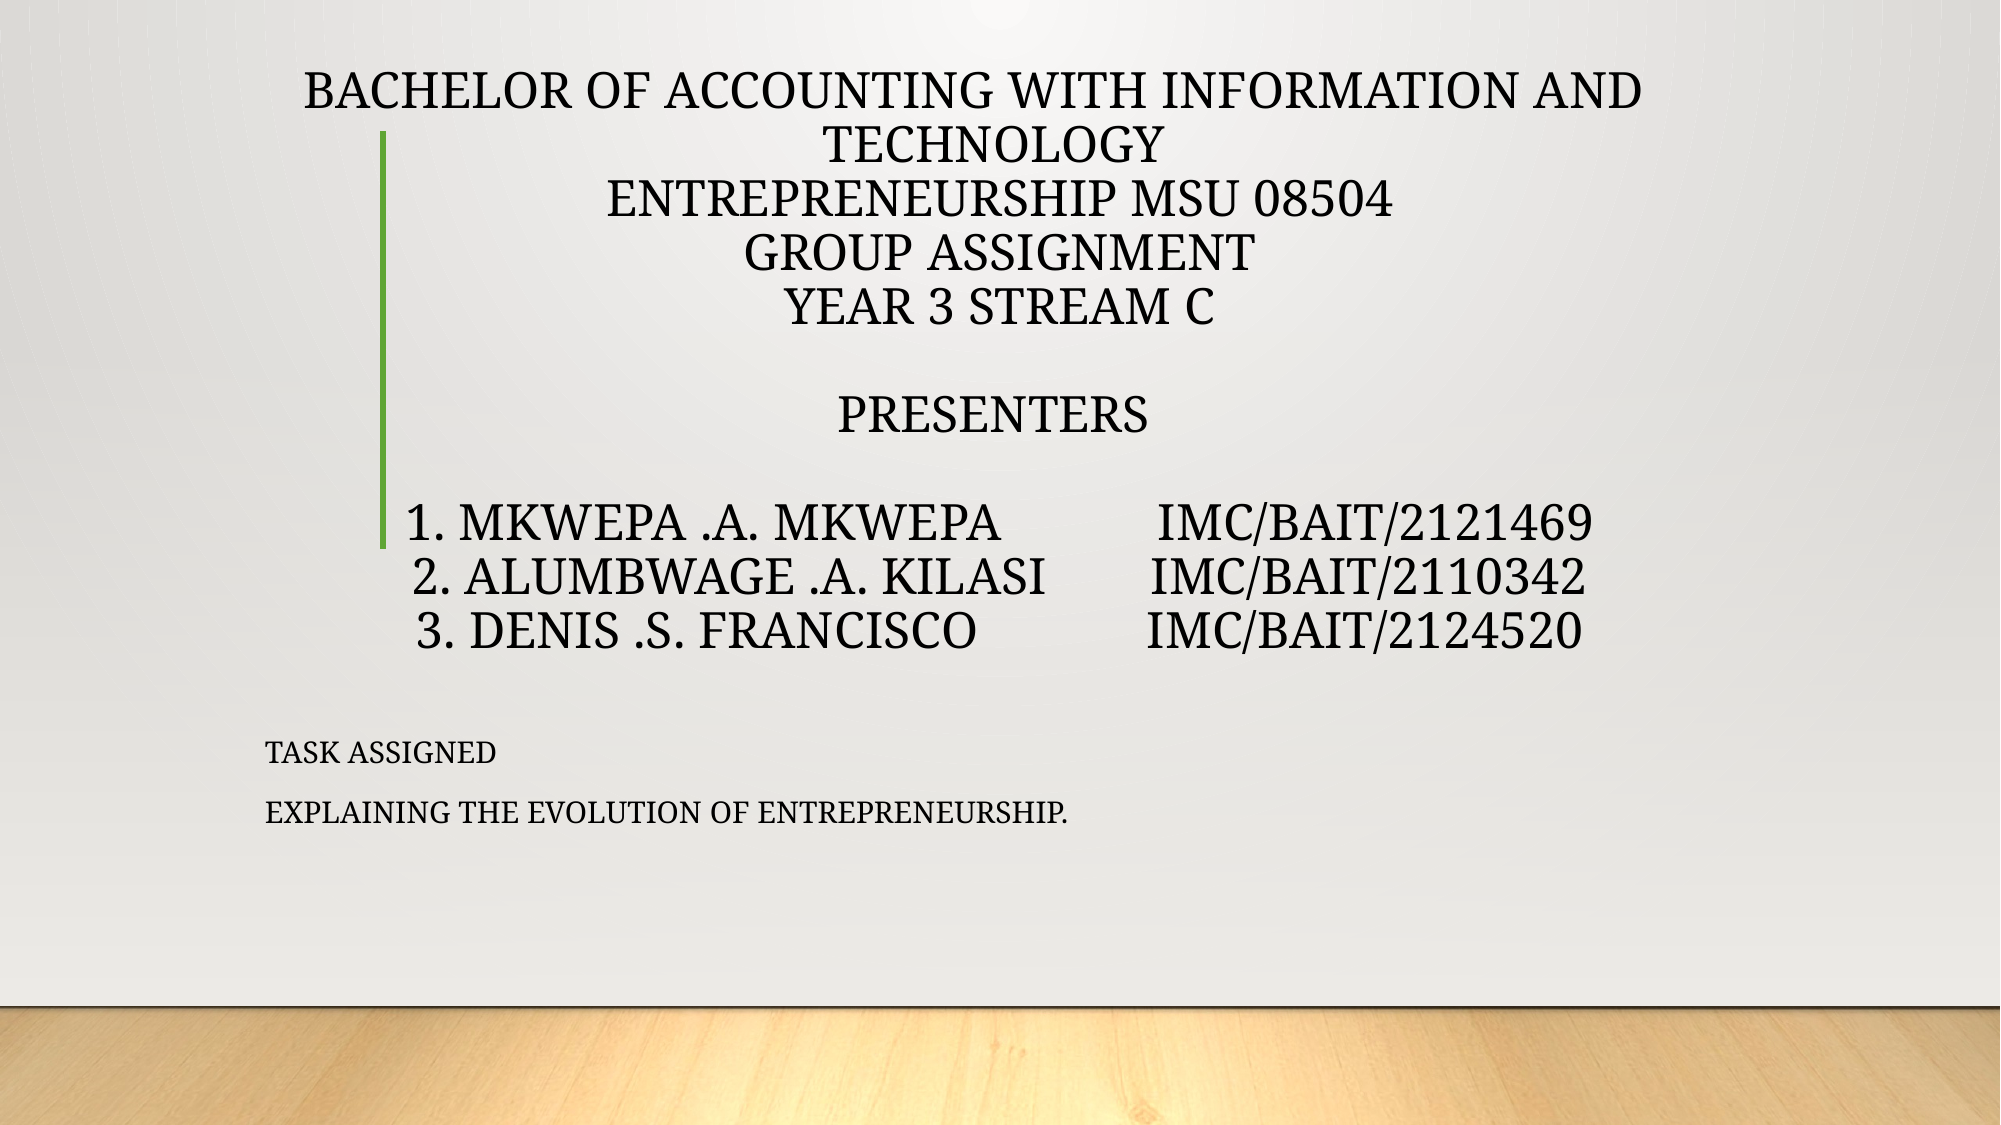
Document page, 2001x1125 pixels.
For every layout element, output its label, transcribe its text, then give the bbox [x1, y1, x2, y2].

title BACHELOR OF ACCOUNTING WITH INFORMATION AND TECHNOLOGY ENTREPRENEURSHIP MSU 08504 GROUP ASSIGNMENT YEAR 3 STREAM C PRESENTERS 1. MKWEPA .A. MKWEPA IMC/BAIT/2121469 2. ALUMBWAGE .A. KILASI IMC/BAIT/2110342 3. DENIS .S. FRANCISCO IMC/BAIT/2124520 [249, 95, 1750, 659]
picture [0, 1006, 2000, 1125]
subtitle TASK ASSIGNED Explaining the evolution of entrepreneurship. [249, 659, 1750, 846]
